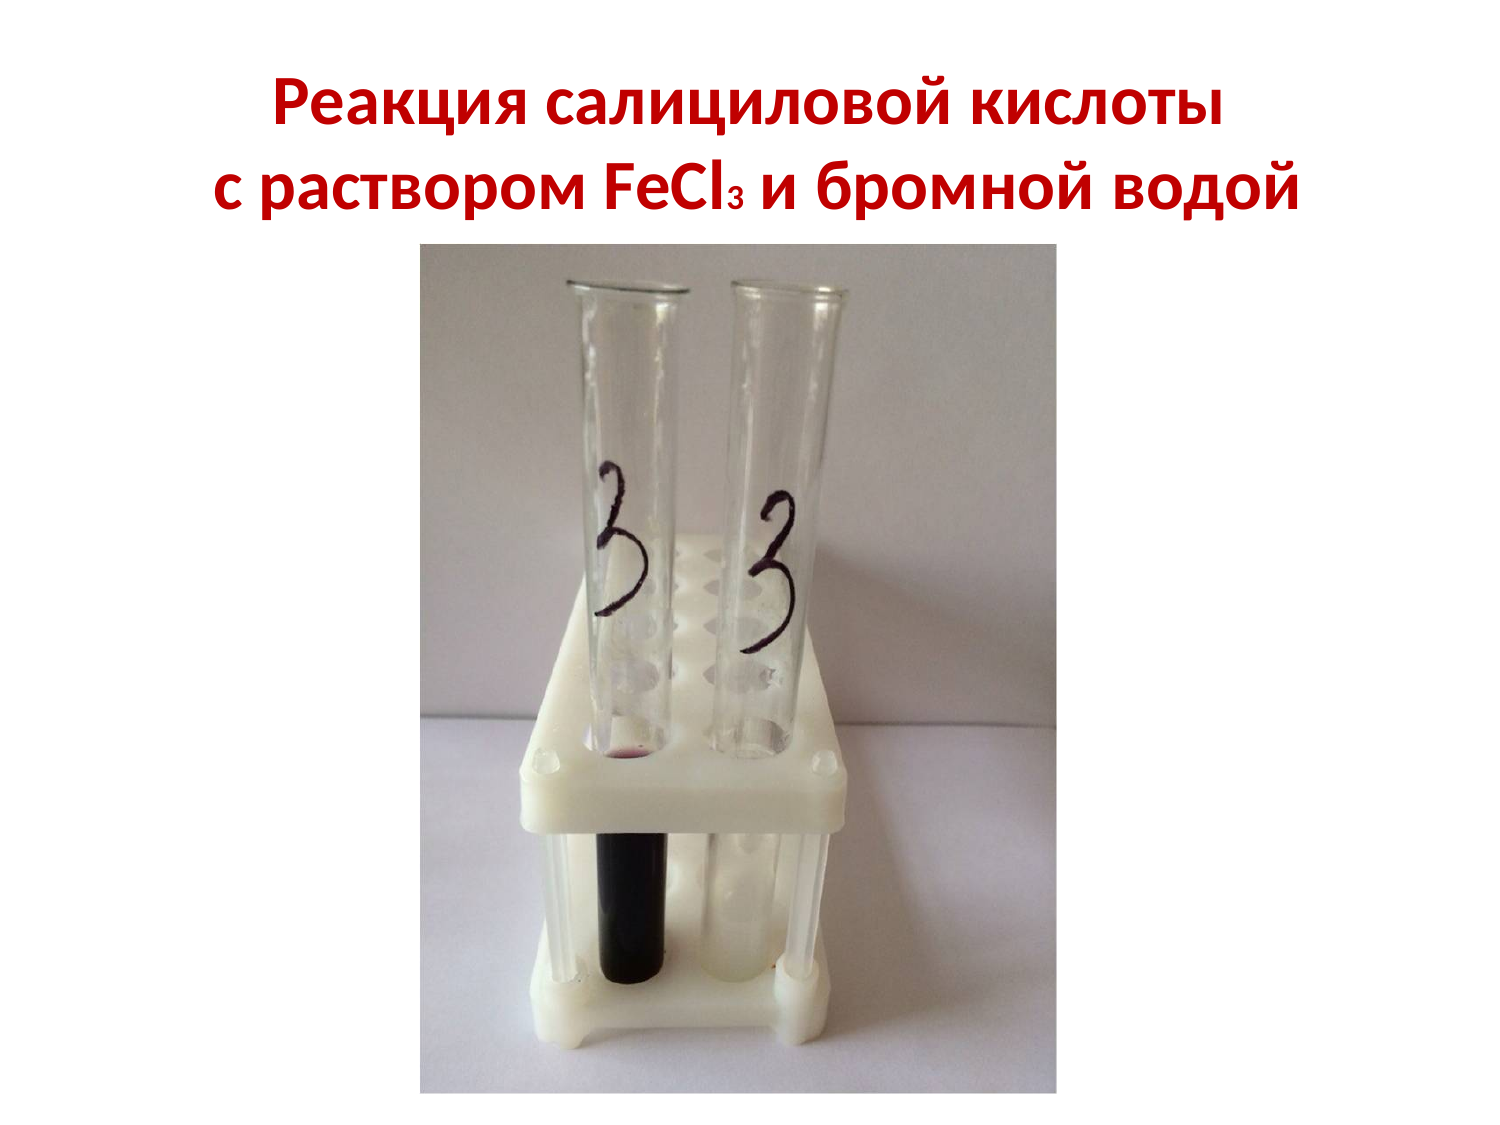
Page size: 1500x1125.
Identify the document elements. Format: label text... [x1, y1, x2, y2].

picture [418, 243, 1058, 1094]
title Реакция салициловой кислоты с раствором FeCl3 и бромной водой [75, 45, 1425, 233]
